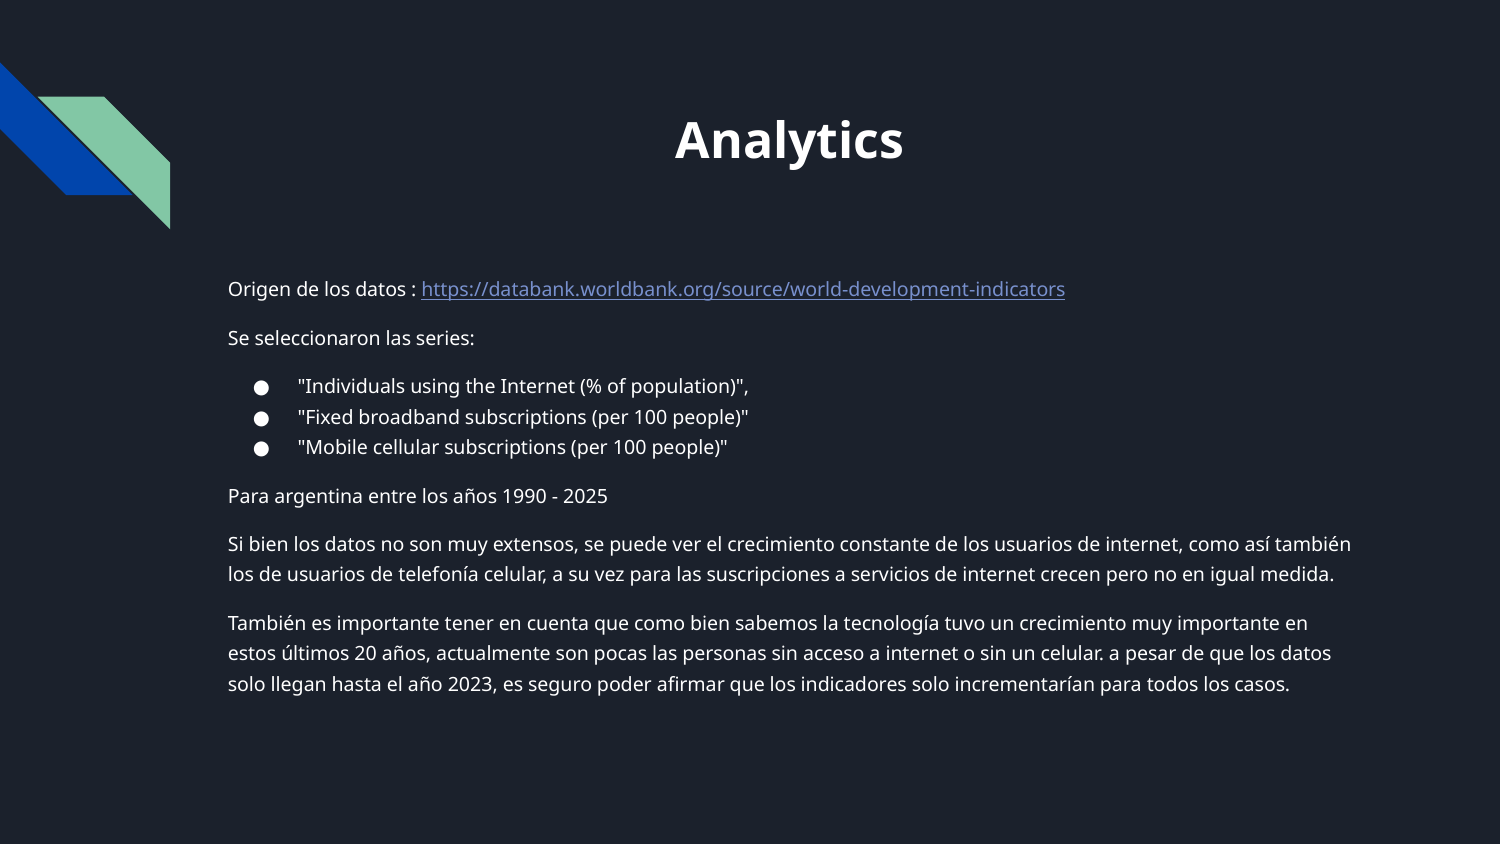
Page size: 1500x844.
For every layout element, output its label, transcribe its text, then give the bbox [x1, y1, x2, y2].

title Analytics [212, 64, 1368, 215]
list Origen de los datos : https://databank.worldbank.org/source/world-development-indicators Se seleccionaron las series: "Individuals using the Internet (% of population)", "Fixed broadband subscriptions (per 100 people)" "Mobile cellular subscriptions (per 100 people)" Para argentina entre los años 1990 - 2025 Si bien los datos no son muy extensos, se puede ver el crecimiento constante de los usuarios de internet, como así también los de usuarios de telefonía celular, a su vez para las suscripciones a servicios de internet crecen pero no en igual medida. También es importante tener en cuenta que como bien sabemos la tecnología tuvo un crecimiento muy importante en estos últimos 20 años, actualmente son pocas las personas sin acceso a internet o sin un celular. a pesar de que los datos solo llegan hasta el año 2023, es seguro poder afirmar que los indicadores solo incrementarían para todos los casos. [212, 257, 1368, 735]
